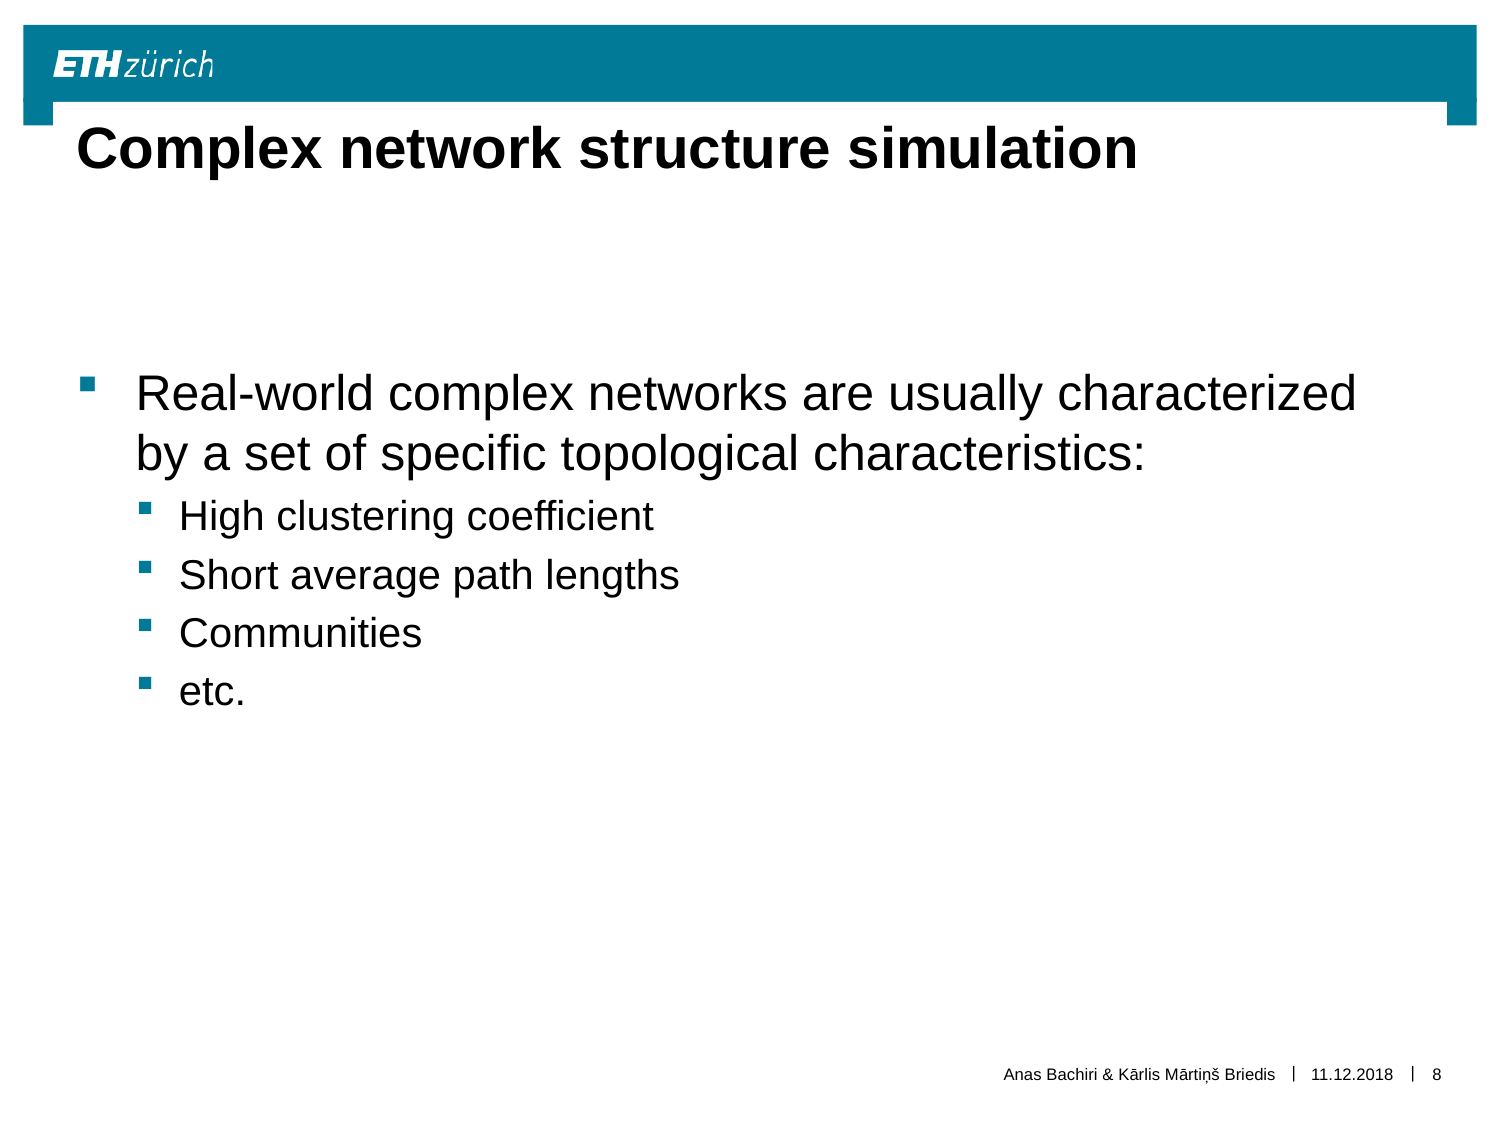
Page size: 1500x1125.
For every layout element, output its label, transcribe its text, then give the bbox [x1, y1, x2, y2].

list Real-world complex networks are usually characterized by a set of specific topological characteristics: High clustering coefficient Short average path lengths Communities etc. [53, 220, 1447, 1023]
title Complex network structure simulation [53, 101, 1447, 220]
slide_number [1302, 1034, 1403, 1112]
footer Anas Bachiri & Kārlis Mārtiņš Briedis [750, 1034, 1277, 1112]
slide_number 8 [1415, 1034, 1459, 1112]
